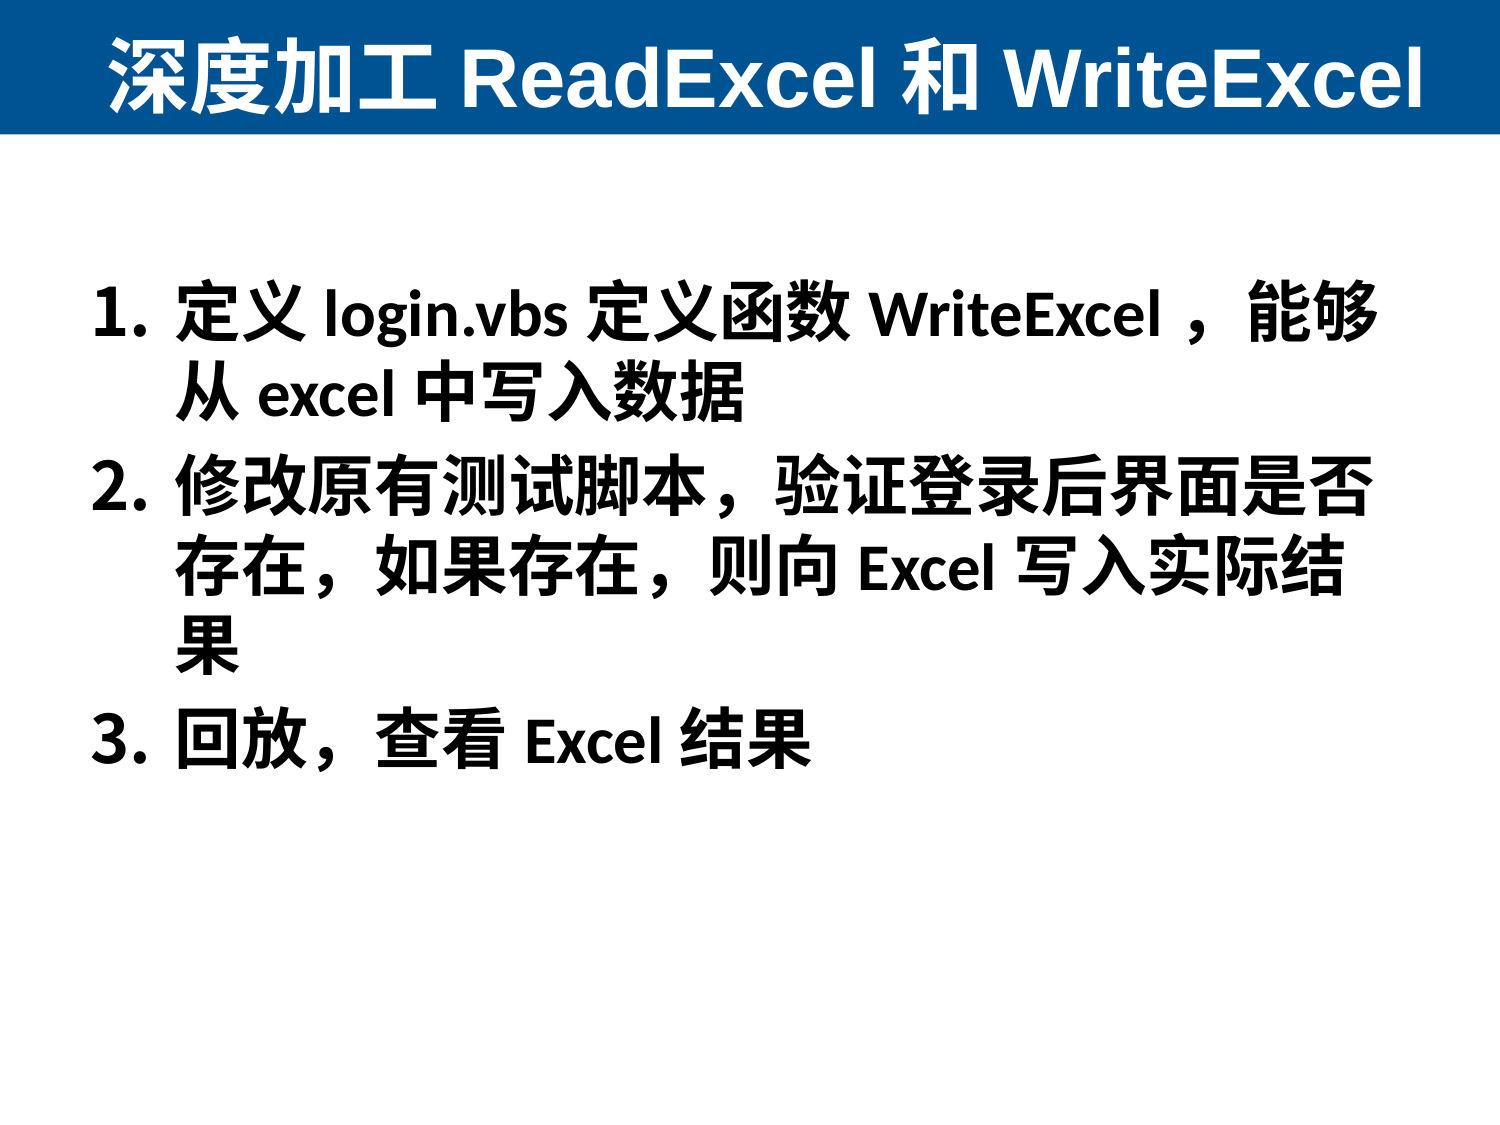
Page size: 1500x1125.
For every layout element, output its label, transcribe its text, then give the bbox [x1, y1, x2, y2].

list 定义login.vbs定义函数WriteExcel，能够从excel中写入数据 修改原有测试脚本，验证登录后界面是否存在，如果存在，则向Excel写入实际结果 回放，查看Excel结果 [75, 262, 1425, 1005]
text_box 深度加工ReadExcel和WriteExcel [27, 7, 1500, 142]
